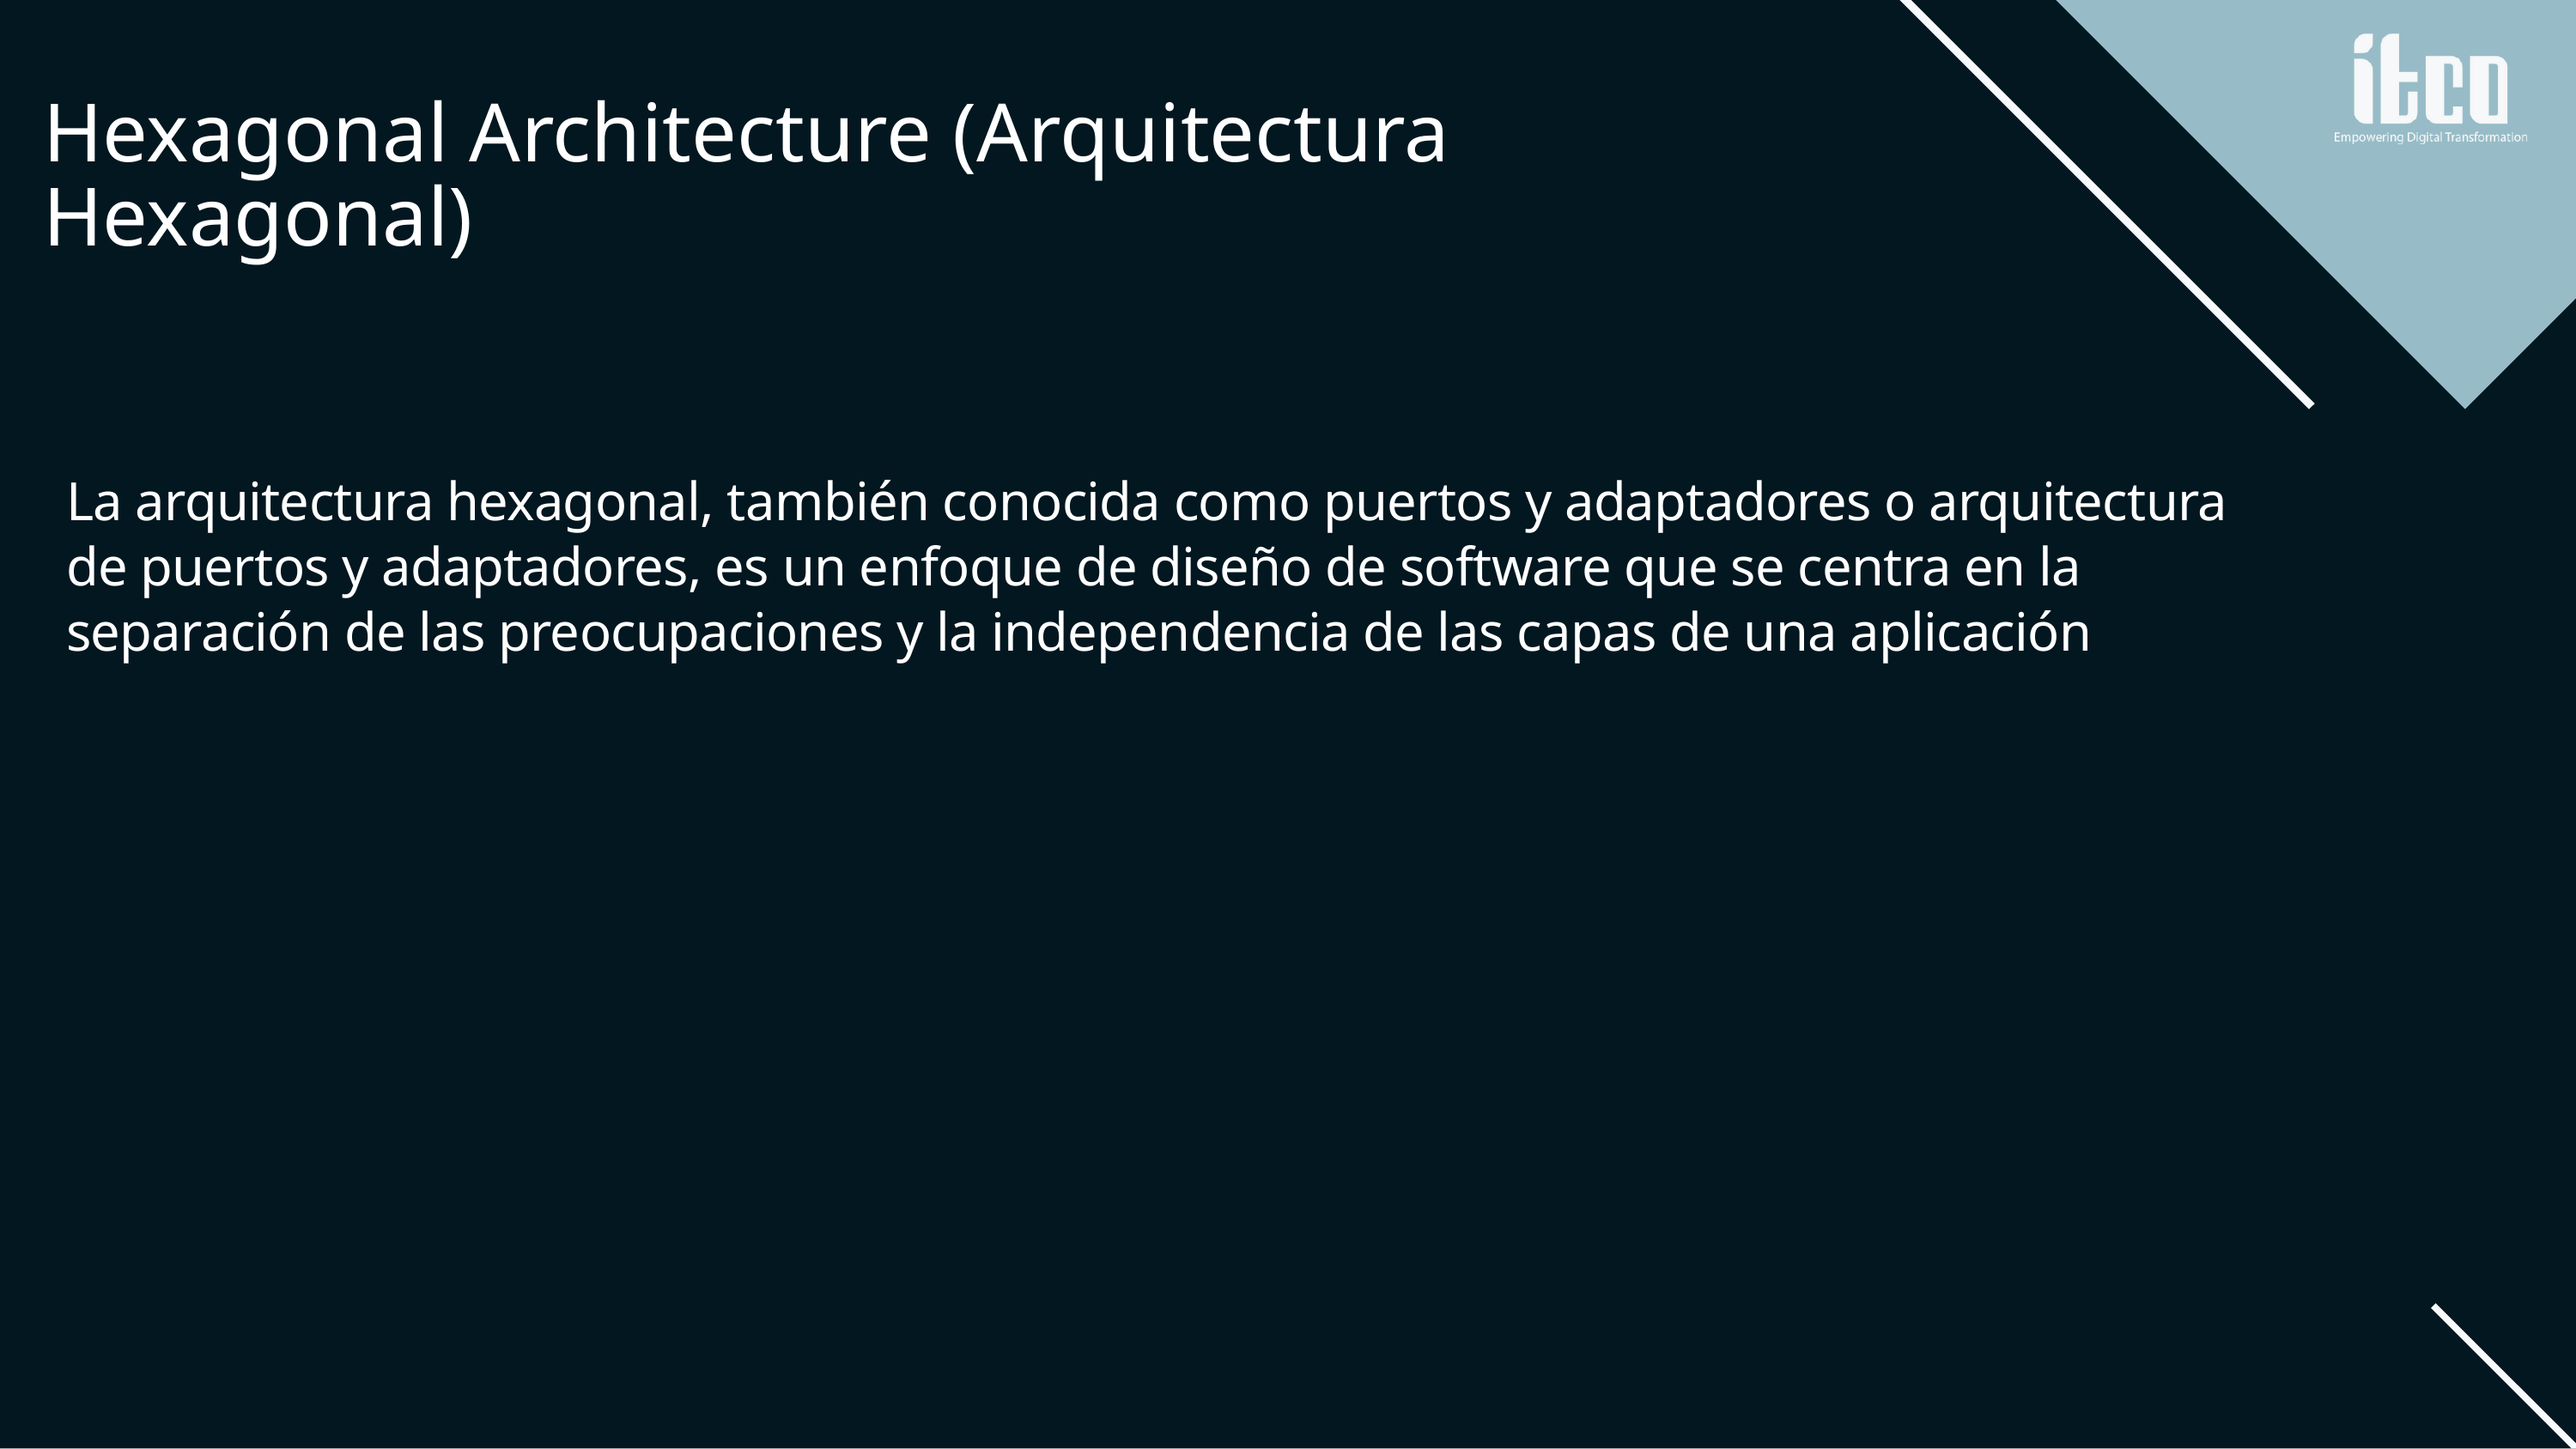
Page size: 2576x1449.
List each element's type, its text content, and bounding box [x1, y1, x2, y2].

text_box La arquitectura hexagonal, también conocida como puertos y adaptadores o arquitectura de puertos y adaptadores, es un enfoque de diseño de software que se centra en la separación de las preocupaciones y la independencia de las capas de una aplicación [64, 337, 2282, 662]
text_box [2431, 1303, 2576, 1449]
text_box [1899, 0, 2576, 409]
title Hexagonal Architecture (Arquitectura Hexagonal) [41, 78, 1862, 336]
picture [2335, 33, 2527, 145]
